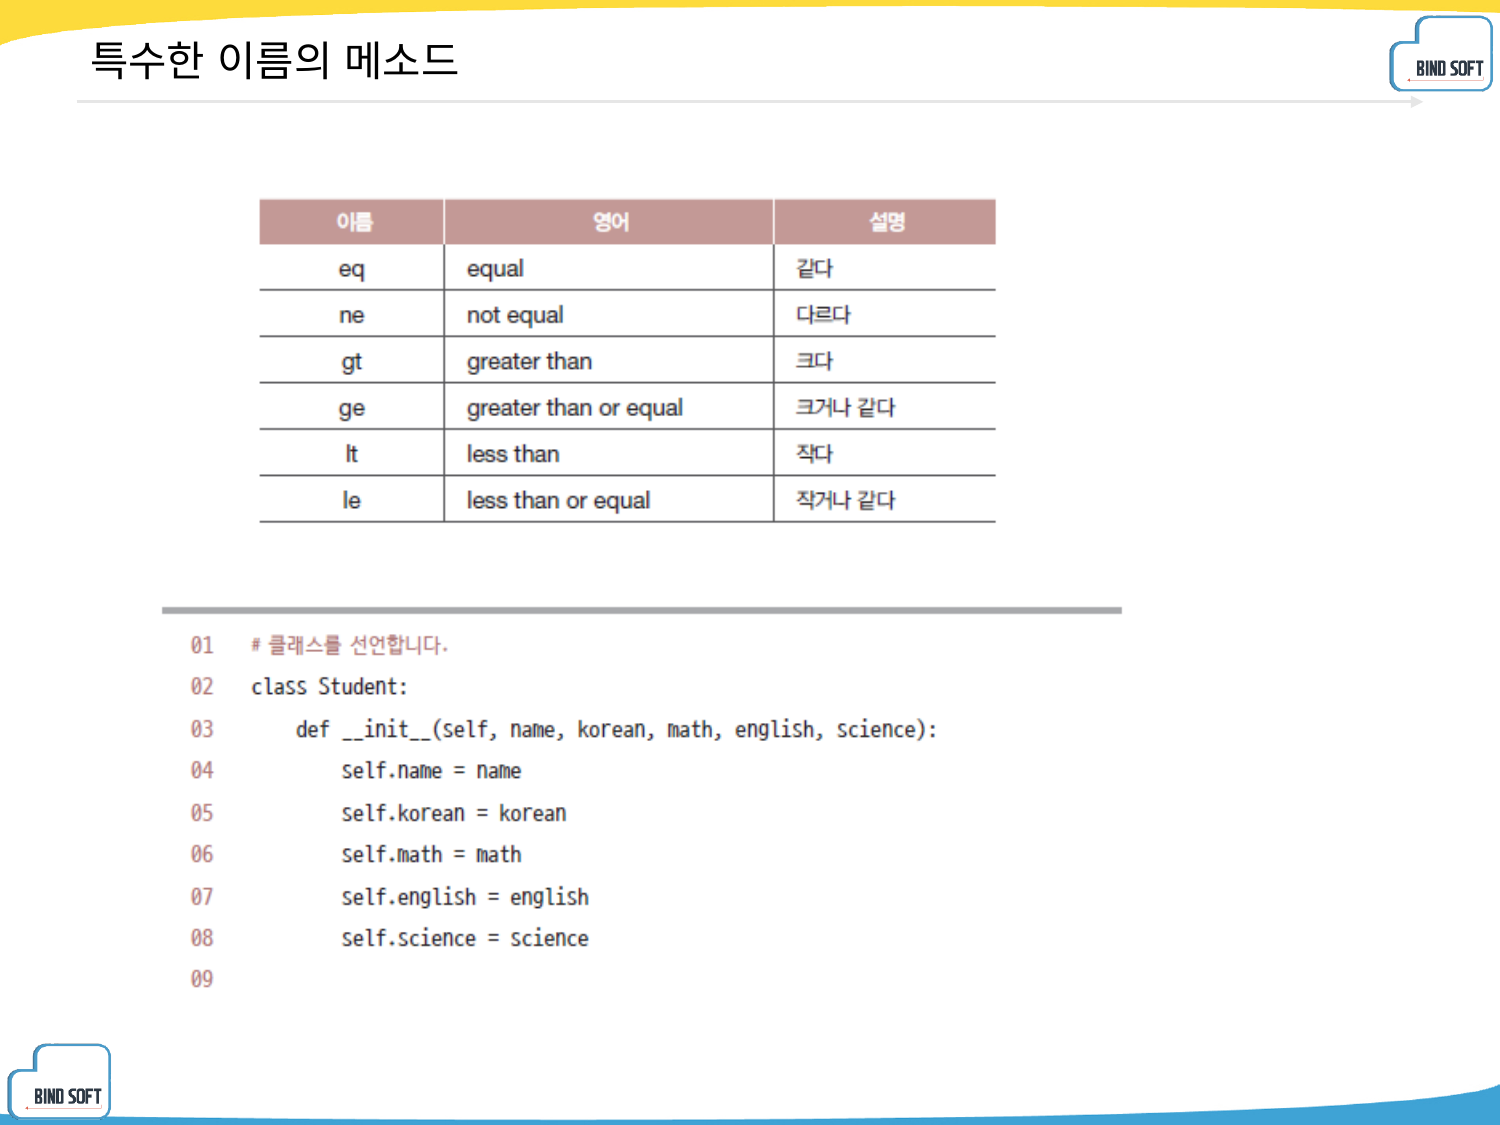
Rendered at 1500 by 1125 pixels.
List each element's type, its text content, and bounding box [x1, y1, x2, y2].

title 특수한 이름의 메소드 [75, 11, 1425, 108]
picture [0, 0, 1500, 96]
list 예시 – 크기 비교 함수 [75, 152, 1425, 1055]
picture [253, 192, 1005, 533]
picture [0, 1003, 1500, 1125]
picture [155, 604, 1128, 996]
